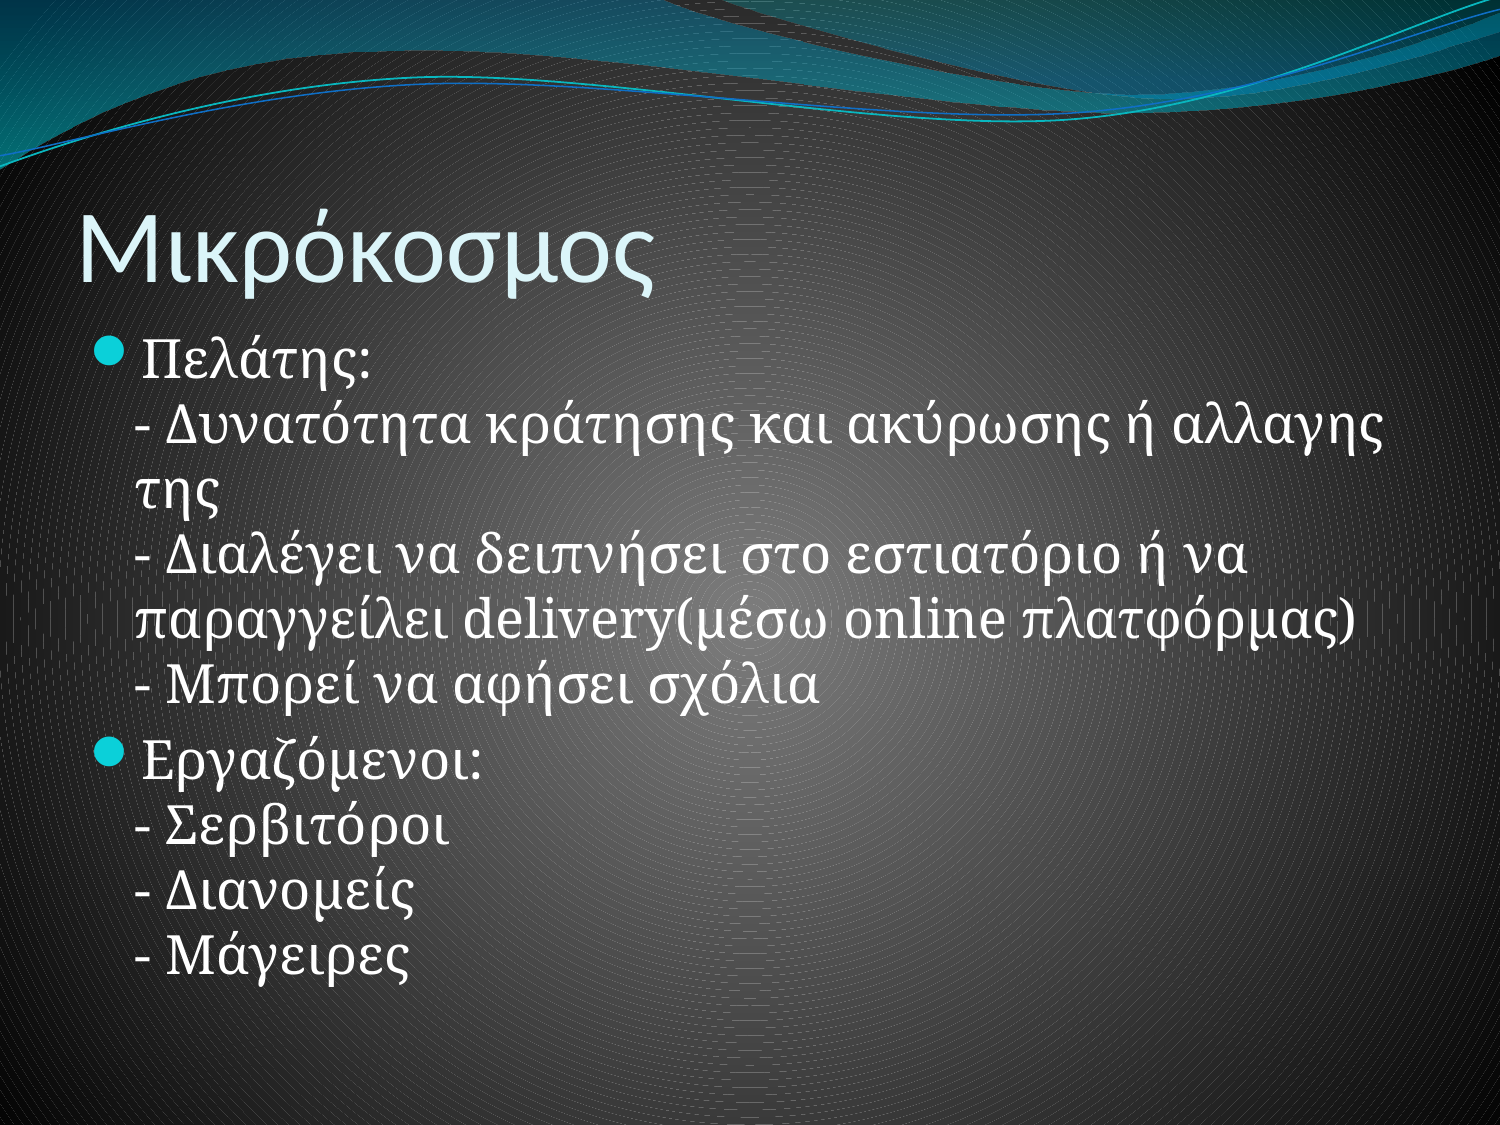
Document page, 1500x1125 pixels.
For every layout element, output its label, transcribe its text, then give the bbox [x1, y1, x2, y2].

list Πελάτης: - Δυνατότητα κράτησης και ακύρωσης ή αλλαγης της - Διαλέγει να δειπνήσει στο εστιατόριο ή να παραγγείλει delivery(μέσω online πλατφόρμας) - Μπορεί να αφήσει σχόλια Εργαζόμενοι: - Σερβιτόροι - Διανομείς - Μάγειρες [75, 317, 1425, 1038]
title Μικρόκοσμος [75, 115, 1425, 303]
